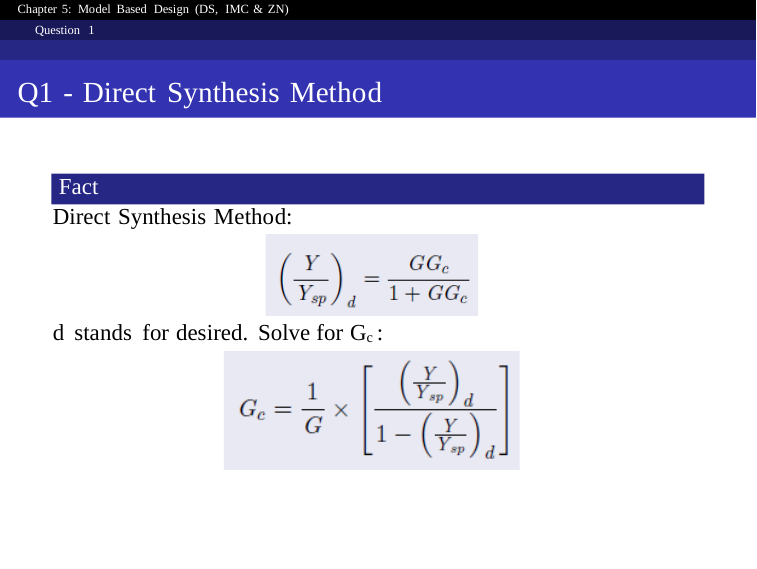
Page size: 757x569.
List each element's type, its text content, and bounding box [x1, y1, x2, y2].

picture [223, 350, 520, 470]
text_box Q1 - Direct Synthesis Method [15, 77, 391, 112]
text_box [0, 0, 756, 20]
text_box Chapter 5: Model Based Design (DS, IMC & ZN) [15, 2, 297, 19]
text_box [0, 60, 756, 118]
text_box [0, 20, 756, 40]
text_box Direct Synthesis Method: d stands for desired. Solve for Gc : [45, 203, 699, 499]
text_box [0, 40, 756, 60]
text_box Fact [51, 173, 705, 204]
picture [265, 233, 479, 316]
text_box Question 1 [33, 22, 98, 39]
